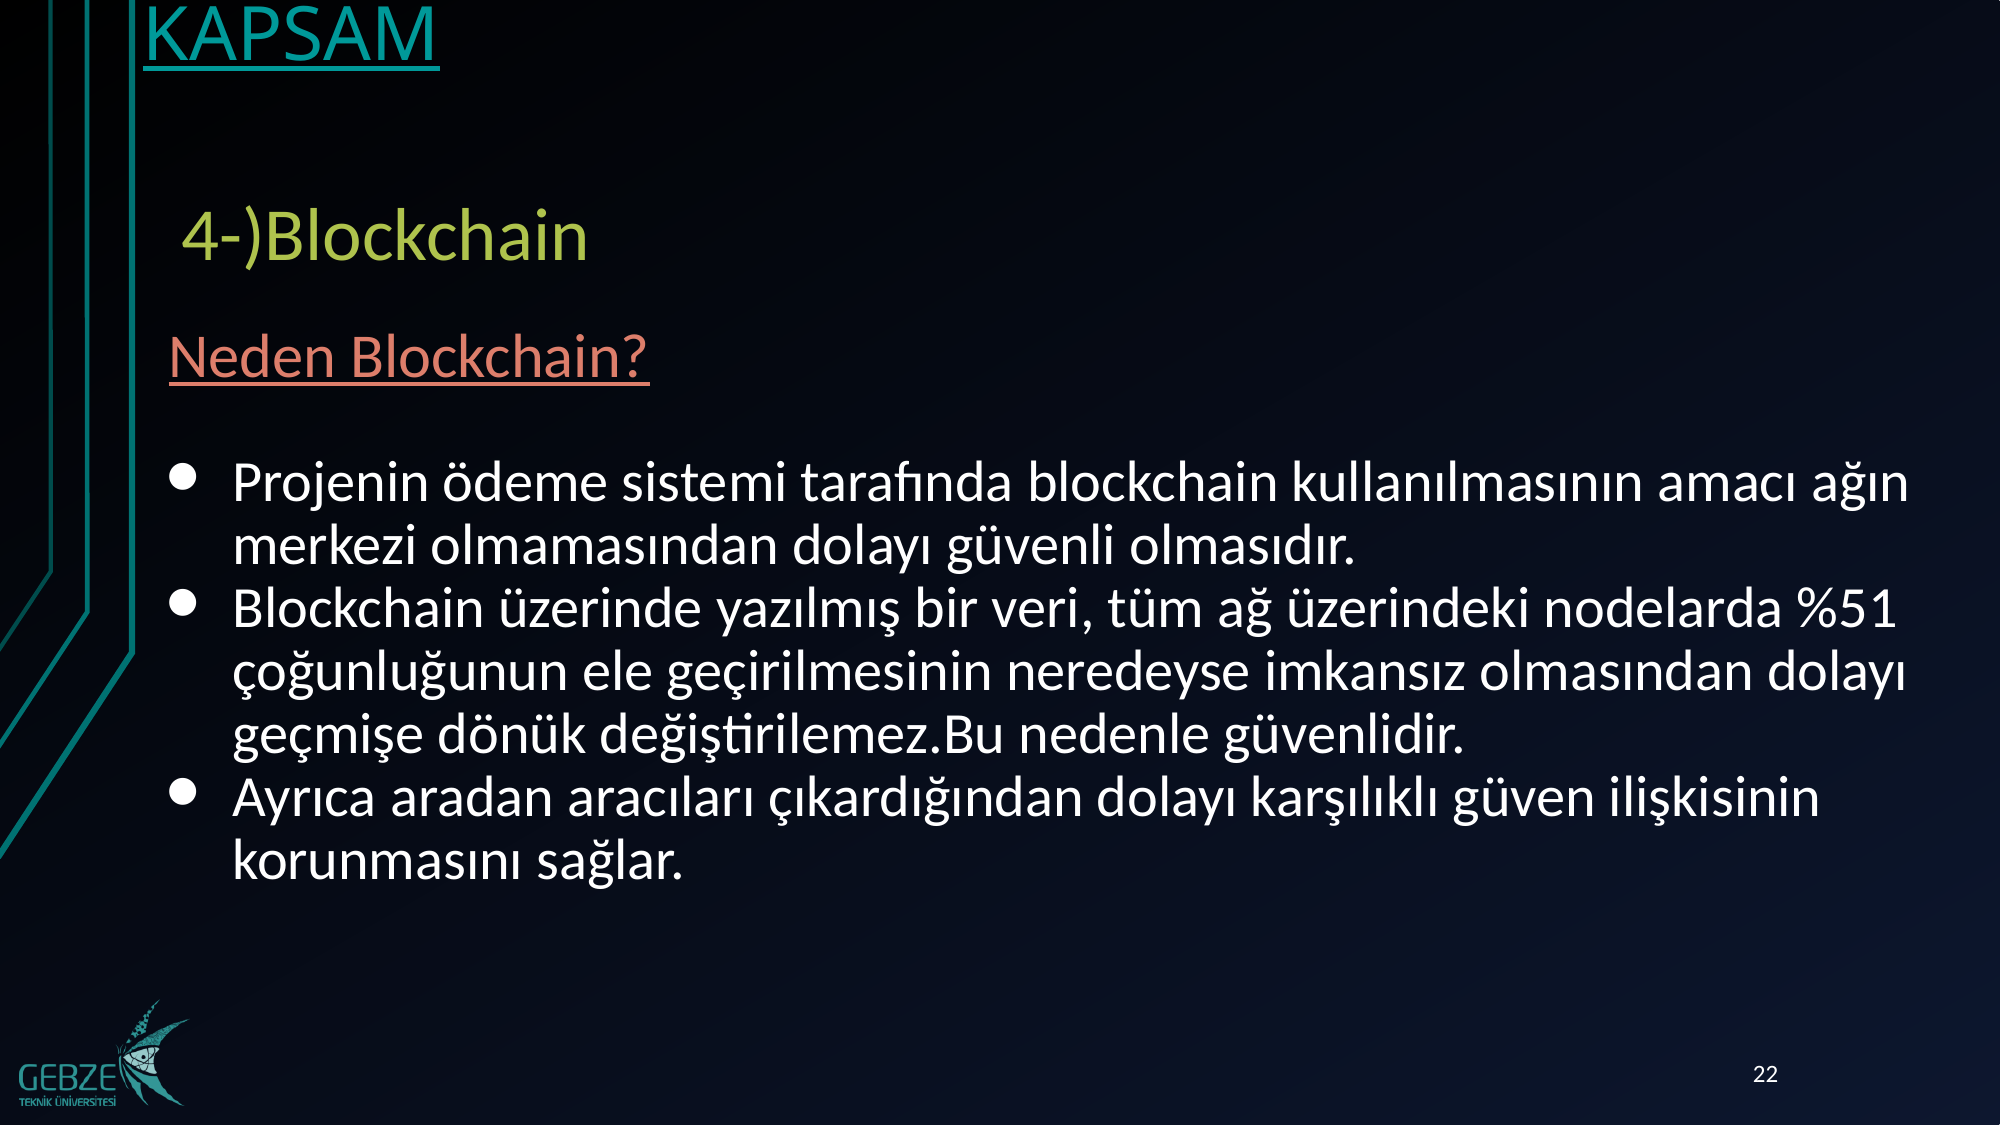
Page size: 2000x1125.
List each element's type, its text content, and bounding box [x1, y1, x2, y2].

picture [18, 999, 190, 1107]
text_box KAPSAM [122, 0, 1823, 87]
text_box Projenin ödeme sistemi tarafında blockchain kullanılmasının amacı ağın merkezi olmamasından dolayı güvenli olmasıdır. Blockchain üzerinde yazılmış bir veri, tüm ağ üzerindeki nodelarda %51 çoğunluğunun ele geçirilmesinin neredeyse imkansız olmasından dolayı geçmişe dönük değiştirilemez.Bu nedenle güvenlidir. Ayrıca aradan aracıları çıkardığından dolayı karşılıklı güven ilişkisinin korunmasını sağlar. [137, 441, 2000, 950]
text_box 4-)Blockchain [161, 186, 1378, 282]
slide_number 22 [1732, 1042, 1900, 1103]
text_box Neden Blockchain? [148, 313, 1366, 410]
